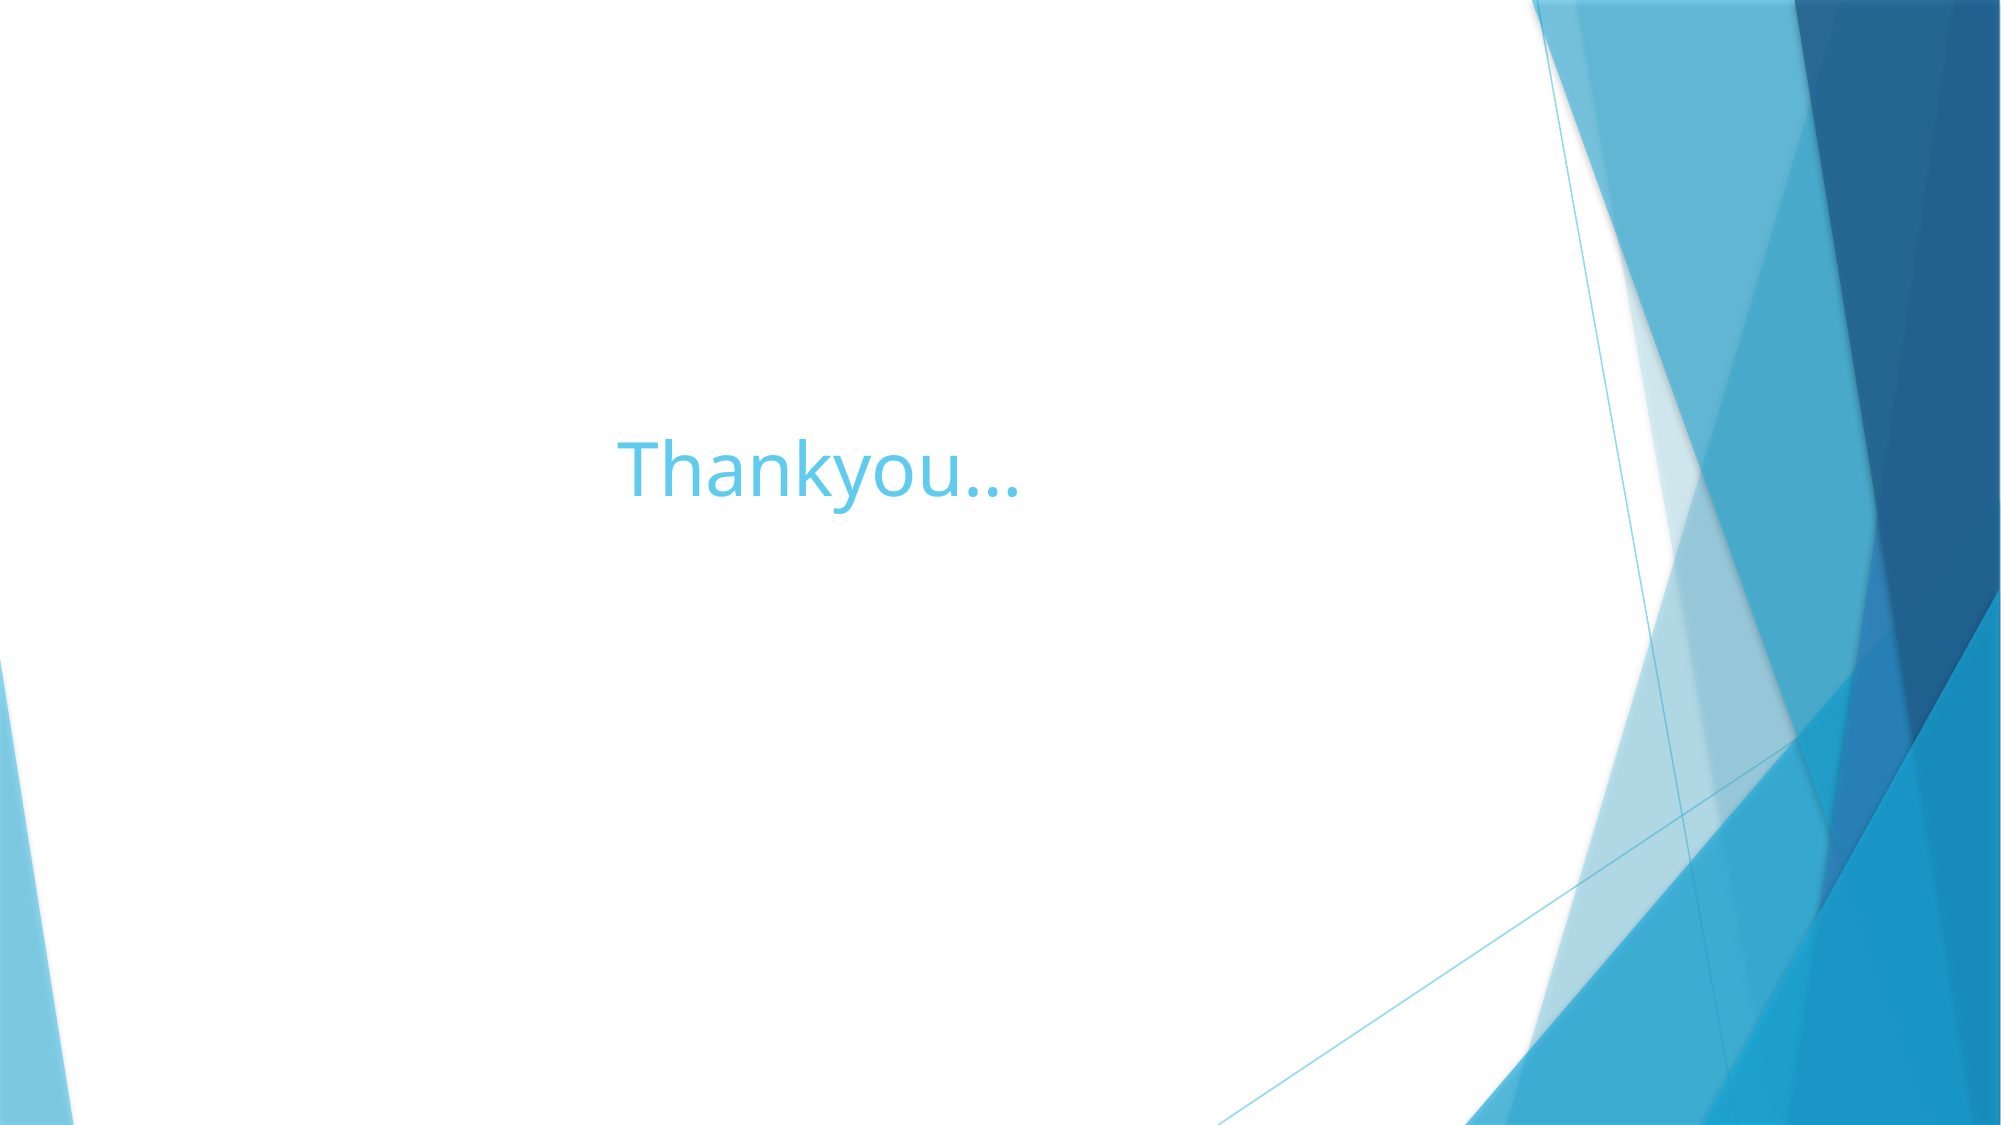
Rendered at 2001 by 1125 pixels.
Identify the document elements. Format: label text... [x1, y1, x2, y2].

title Thankyou… [602, 413, 1123, 563]
